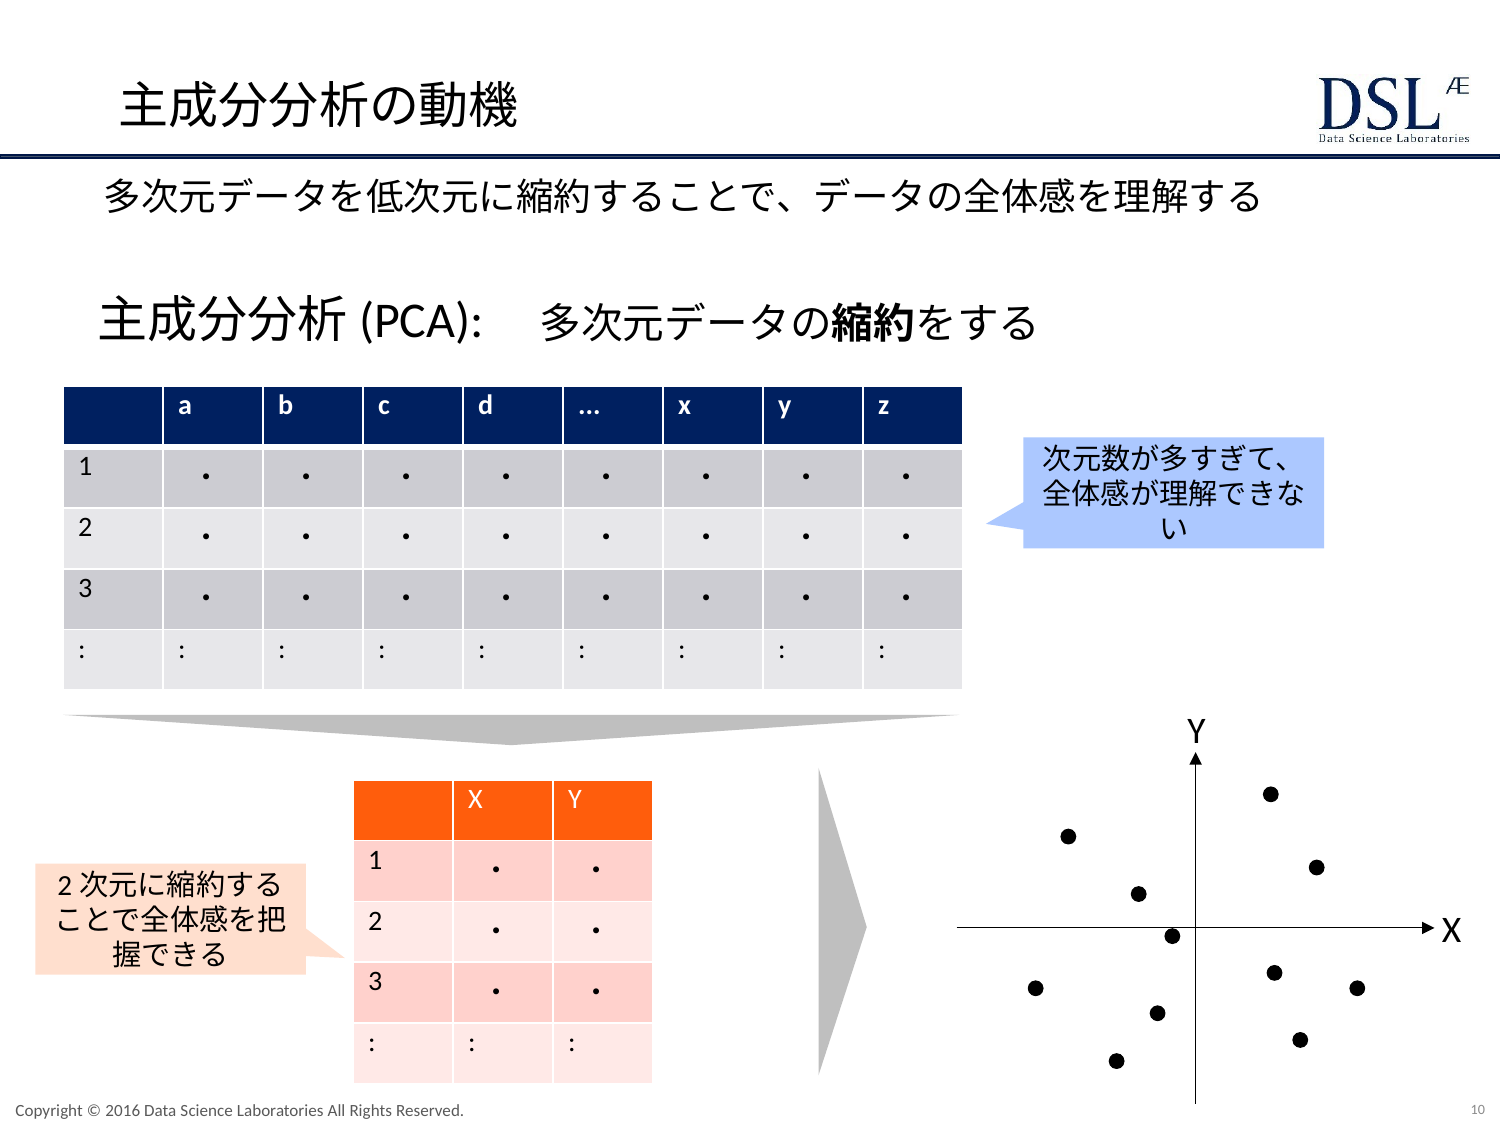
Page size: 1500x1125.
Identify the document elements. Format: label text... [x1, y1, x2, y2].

table_cell ・ [164, 450, 262, 507]
table_cell : [354, 1024, 452, 1083]
table_cell : [164, 630, 262, 689]
list 多次元データを低次元に縮約することで、データの全体感を理解する [88, 171, 1398, 285]
title 主成分分析の動機 [103, 60, 1398, 155]
table_header X [454, 781, 552, 840]
table_cell 1 [64, 450, 162, 507]
table_cell ・ [864, 570, 962, 629]
table_cell ・ [564, 509, 662, 568]
table_cell 2 [64, 509, 162, 568]
table_cell : [464, 630, 562, 689]
table_header y [764, 387, 862, 444]
table_cell ・ [464, 509, 562, 568]
table_cell ・ [454, 841, 552, 901]
table_cell ・ [164, 509, 262, 568]
text_box [817, 767, 868, 1076]
table_cell : [664, 630, 762, 689]
text_box 2次元に縮約することで全体感を把握できる [34, 863, 346, 976]
table_cell : [764, 630, 862, 689]
table_cell ・ [454, 902, 552, 961]
table_cell ・ [264, 570, 362, 629]
table_cell ・ [454, 963, 552, 1022]
table_cell ・ [564, 570, 662, 629]
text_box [956, 699, 1477, 1104]
table_cell ・ [364, 509, 462, 568]
table_header a [164, 387, 262, 444]
table_cell 3 [354, 963, 452, 1022]
text_box 次元数が多すぎて、 全体感が理解できない [985, 436, 1325, 549]
table_cell : [564, 630, 662, 689]
table_cell ・ [664, 509, 762, 568]
table_cell ・ [764, 570, 862, 629]
slide_number 10 [1162, 1092, 1500, 1125]
table_cell ・ [664, 570, 762, 629]
text_box 多次元データの縮約をする [524, 288, 1394, 361]
table_cell 3 [64, 570, 162, 629]
table_header x [664, 387, 762, 444]
table_cell ・ [464, 450, 562, 507]
text_box 主成分分析(PCA): [82, 279, 626, 357]
table_cell : [64, 630, 162, 689]
table_header [354, 781, 452, 840]
table_header Y [554, 781, 652, 840]
table_cell ・ [664, 450, 762, 507]
table_cell ・ [554, 963, 652, 1022]
table_header c [364, 387, 462, 444]
table_cell ・ [554, 902, 652, 961]
table_header ... [564, 387, 662, 444]
slide_number Copyright © 2016 Data Science Laboratories All Rights Reserved. [0, 1094, 937, 1125]
table_cell ・ [464, 570, 562, 629]
table_cell : [364, 630, 462, 689]
table_header d [464, 387, 562, 444]
table_header b [264, 387, 362, 444]
table_cell ・ [864, 450, 962, 507]
picture [1398, 74, 1471, 144]
table_cell ・ [564, 450, 662, 507]
table_cell ・ [764, 509, 862, 568]
table_cell ・ [864, 509, 962, 568]
table_cell ・ [364, 570, 462, 629]
table_cell : [554, 1024, 652, 1083]
table_cell : [864, 630, 962, 689]
table_cell ・ [264, 450, 362, 507]
table_cell 1 [354, 841, 452, 901]
table_header z [864, 387, 962, 444]
table_cell ・ [554, 841, 652, 901]
table_cell : [454, 1024, 552, 1083]
text_box [62, 714, 956, 746]
table_cell ・ [164, 570, 262, 629]
table_header [64, 387, 162, 444]
table_cell : [264, 630, 362, 689]
table_cell ・ [264, 509, 362, 568]
table_cell ・ [364, 450, 462, 507]
table_cell ・ [764, 450, 862, 507]
table_cell 2 [354, 902, 452, 961]
